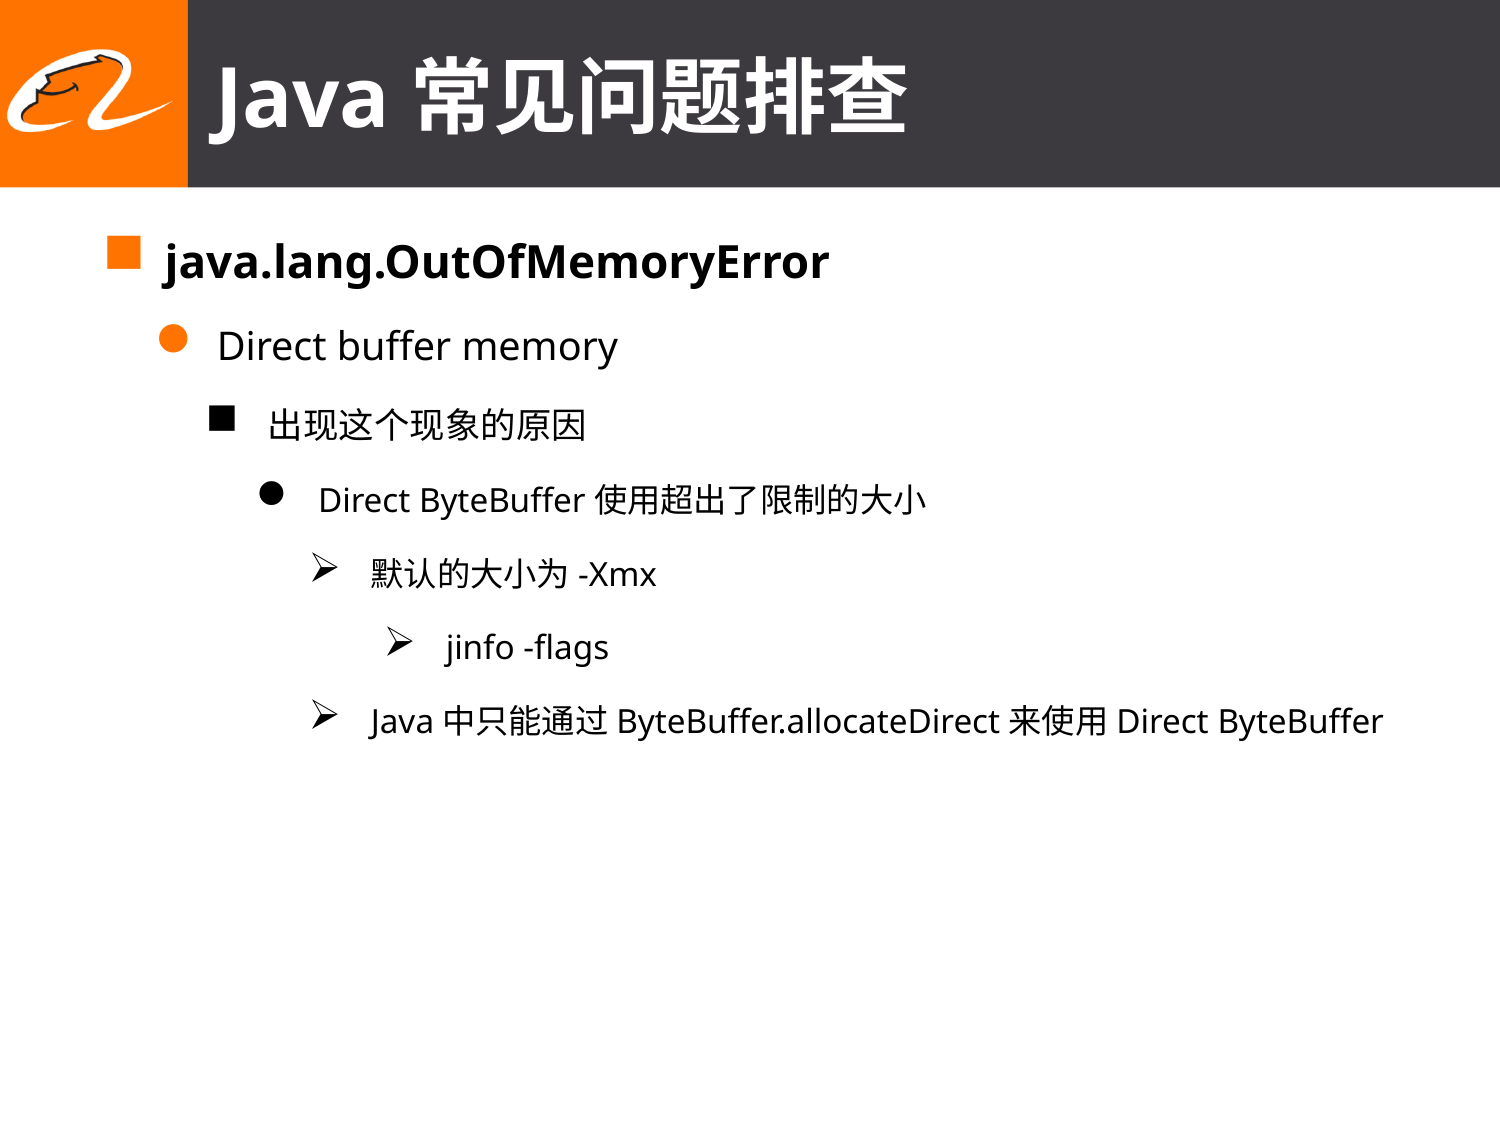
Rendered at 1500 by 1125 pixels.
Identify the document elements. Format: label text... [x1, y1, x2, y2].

picture [0, 43, 175, 138]
list java.lang.OutOfMemoryError Direct buffer memory 出现这个现象的原因 Direct ByteBuffer使用超出了限制的大小 默认的大小为-Xmx jinfo -flags Java中只能通过ByteBuffer.allocateDirect来使用Direct ByteBuffer [49, 224, 1451, 1038]
title Java常见问题排查 [199, 0, 1476, 188]
